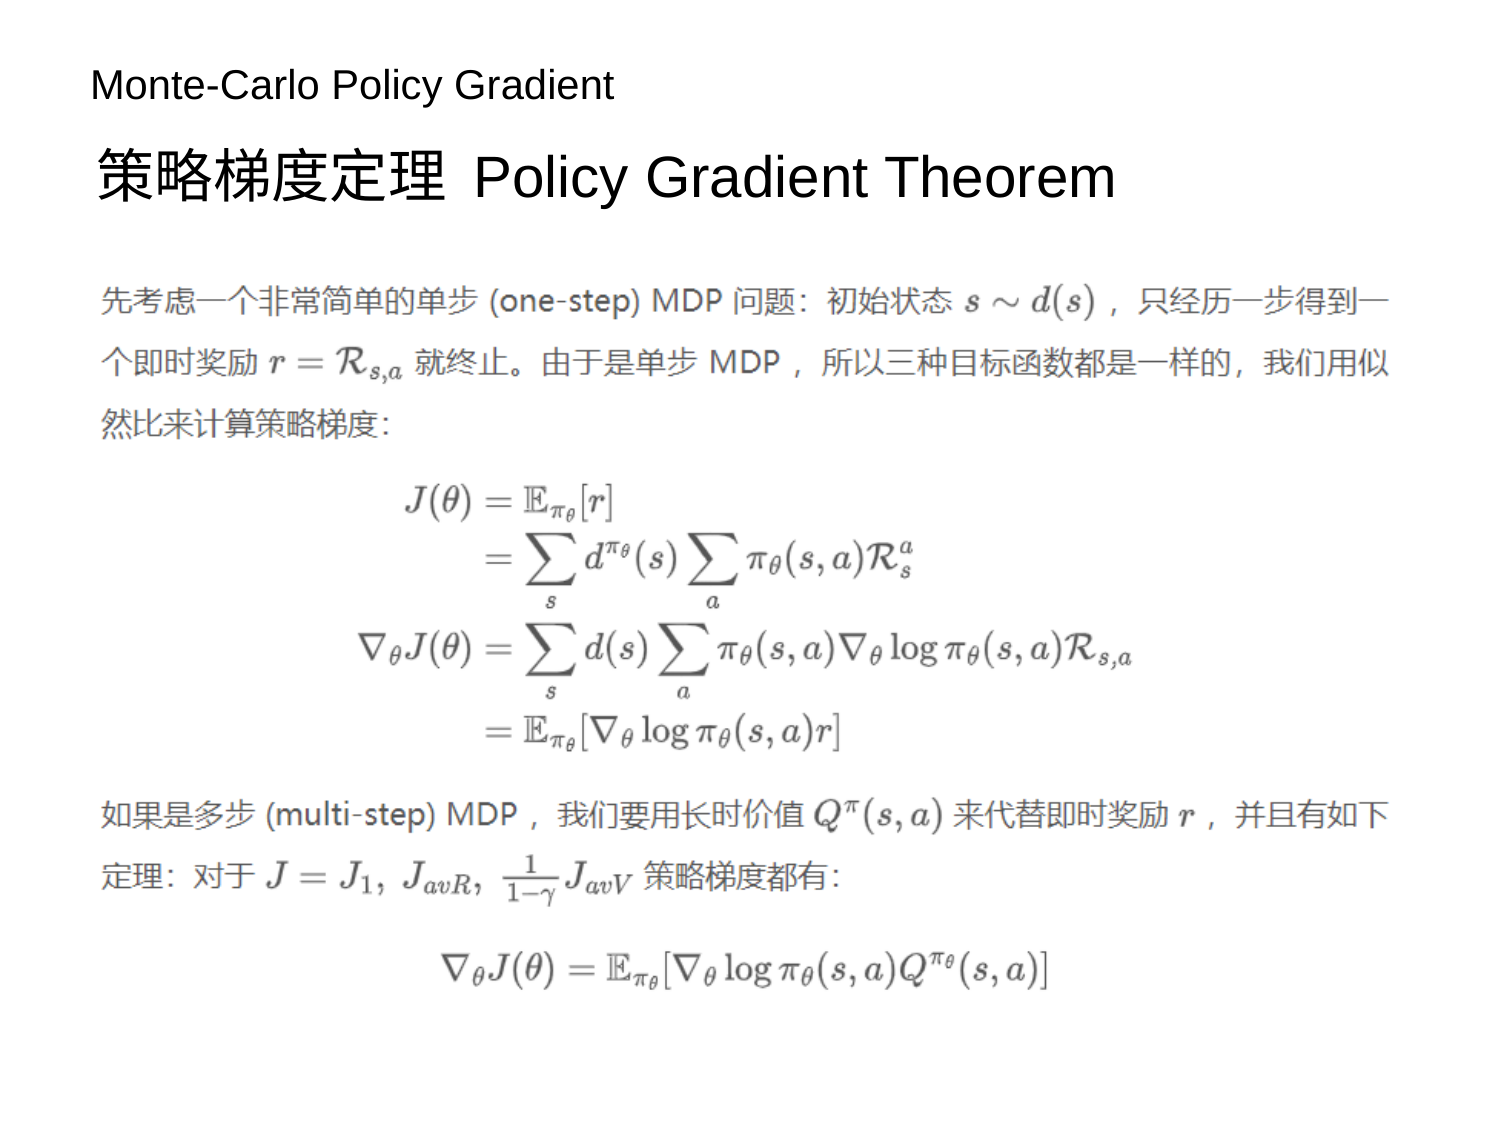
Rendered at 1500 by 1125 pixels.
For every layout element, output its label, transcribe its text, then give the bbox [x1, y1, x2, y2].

list 策略梯度定理 Policy Gradient Theorem [81, 131, 1300, 238]
picture [94, 278, 1406, 1010]
title Monte-Carlo Policy Gradient [75, 45, 1258, 121]
